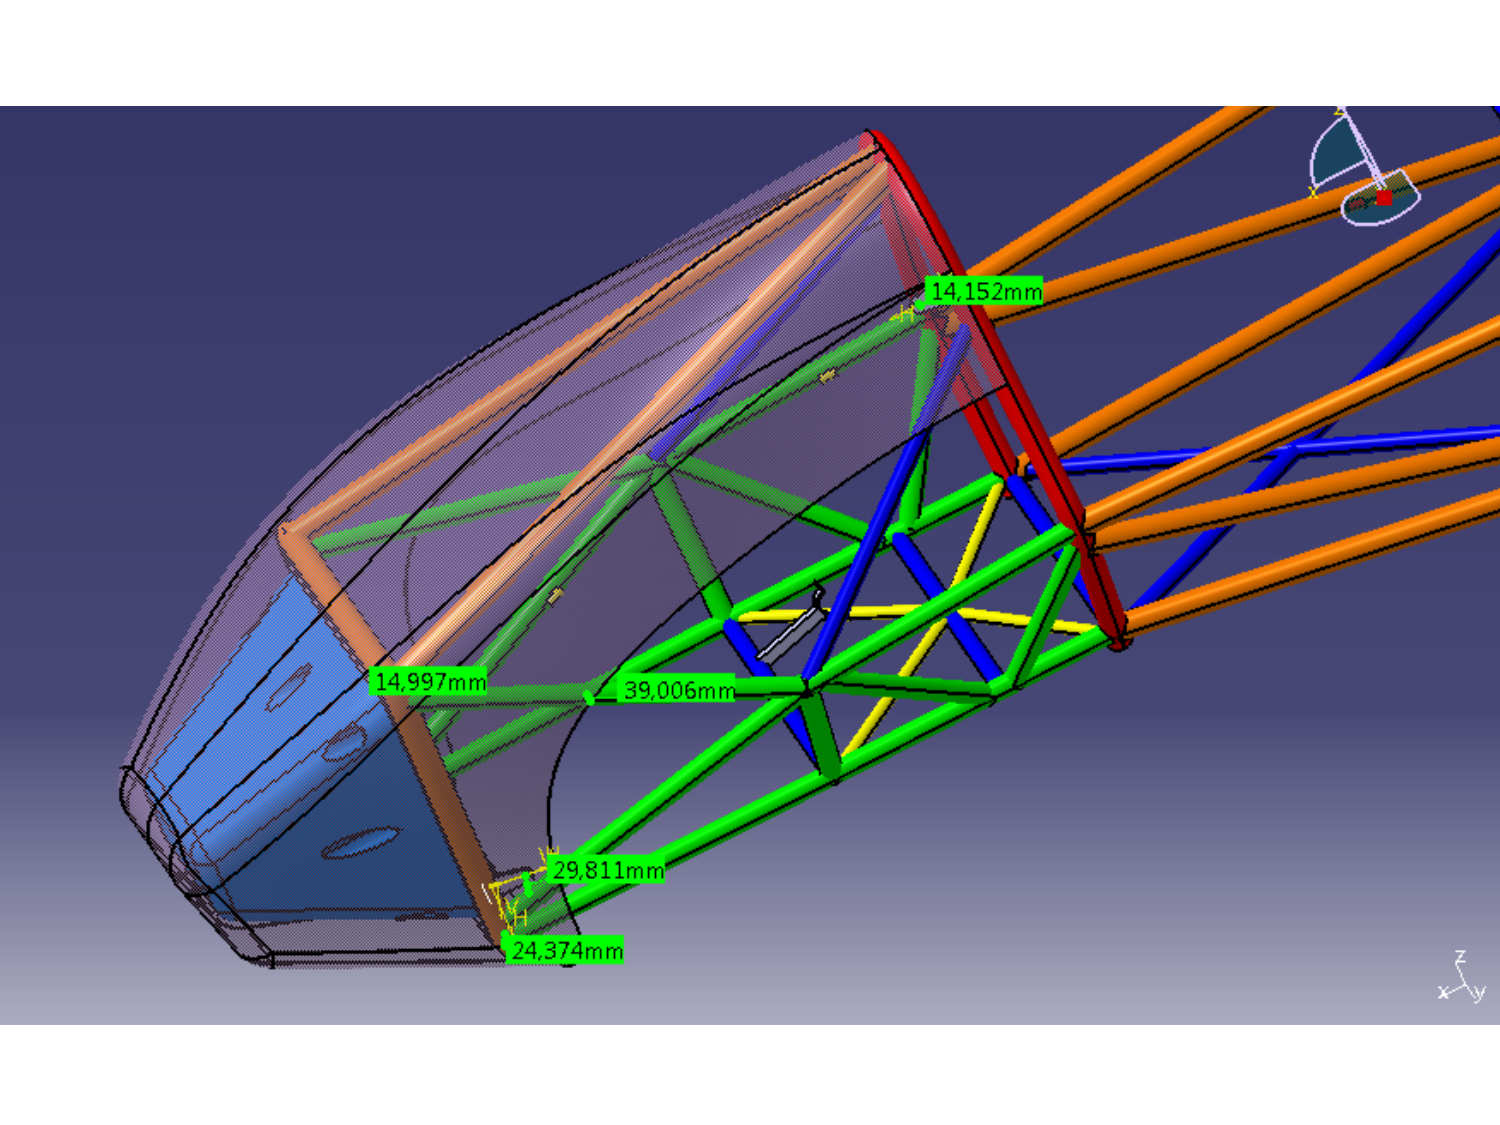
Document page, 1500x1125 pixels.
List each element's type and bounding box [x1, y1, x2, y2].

picture [0, 106, 1500, 1025]
